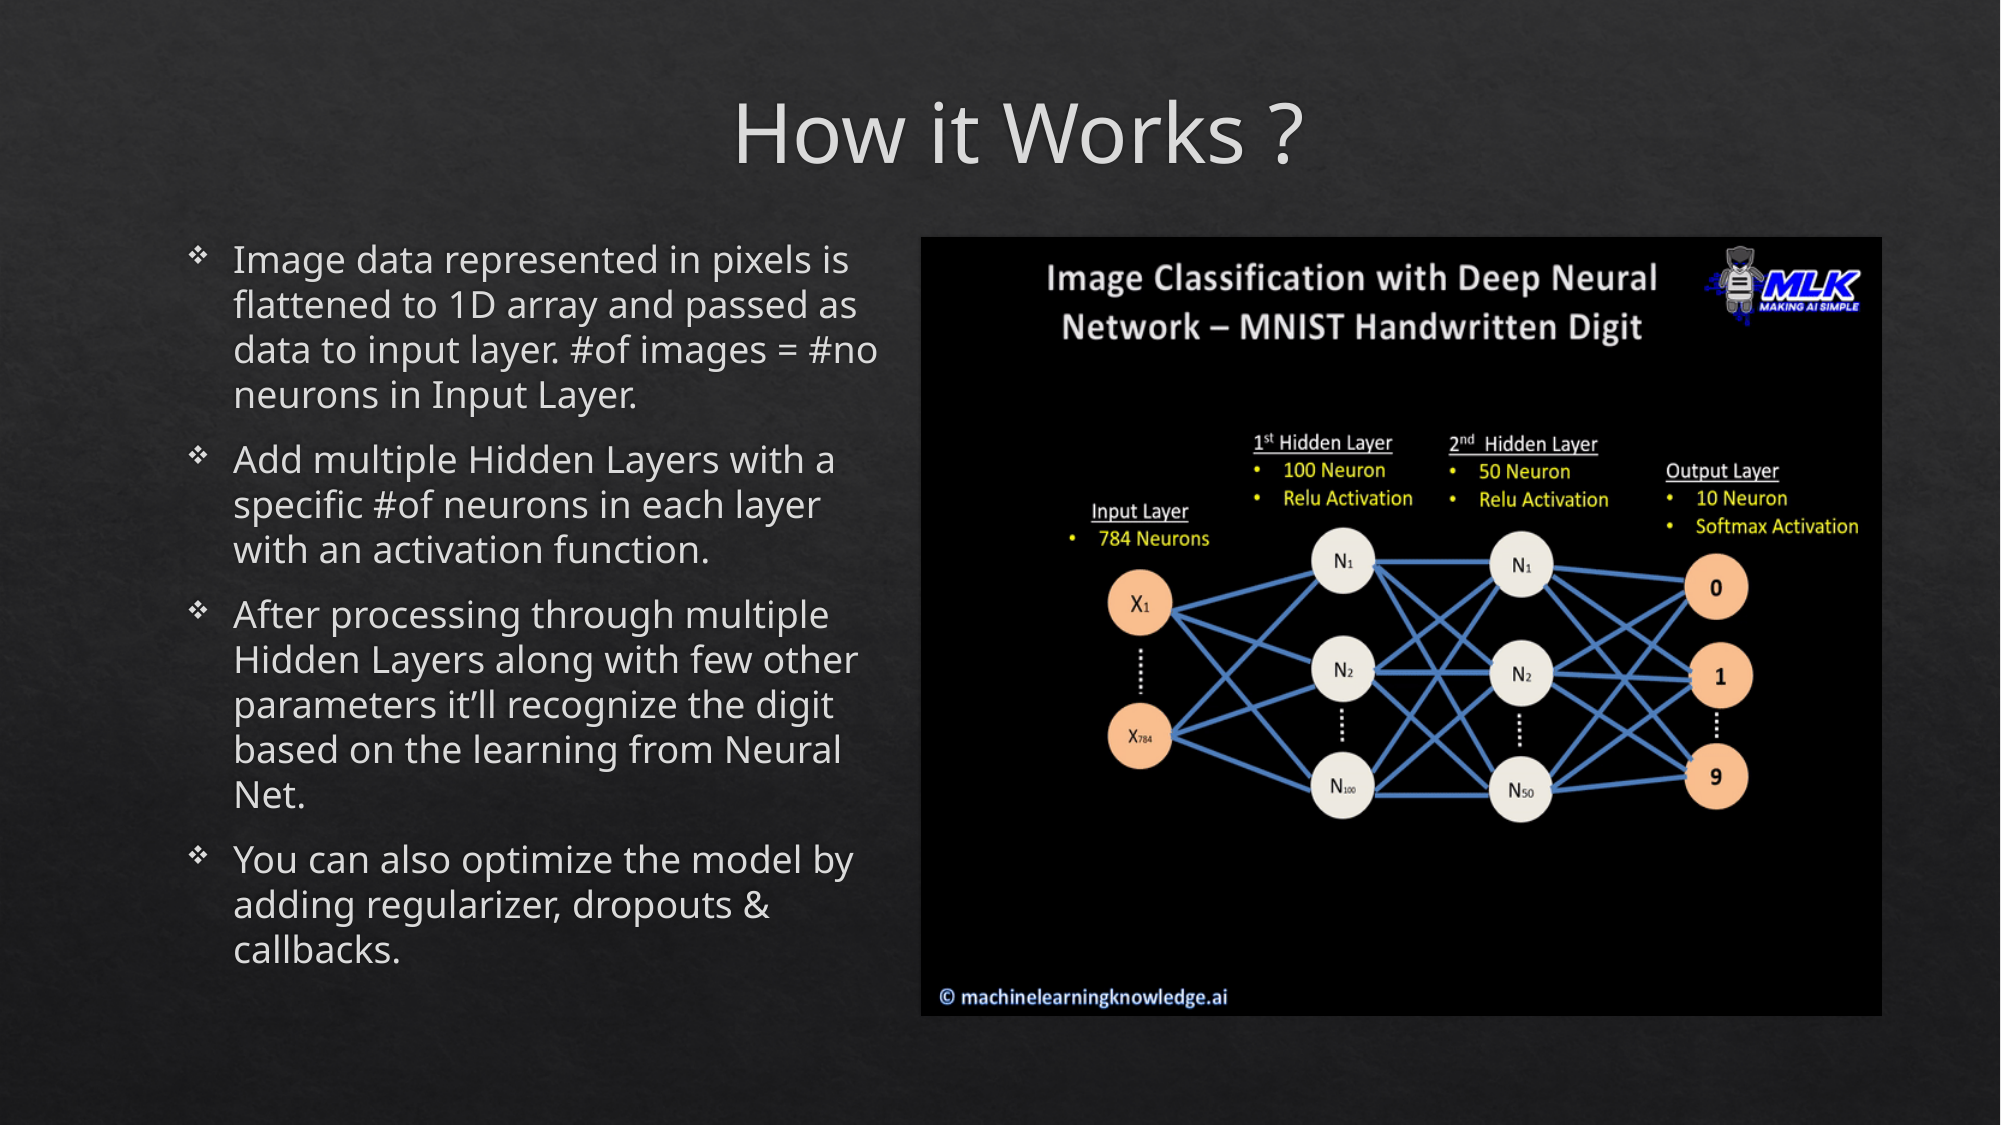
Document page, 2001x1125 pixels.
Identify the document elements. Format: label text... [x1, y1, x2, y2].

list Image data represented in pixels is flattened to 1D array and passed as data to input layer. #of images = #no neurons in Input Layer. Add multiple Hidden Layers with a specific #of neurons in each layer with an activation function. After processing through multiple Hidden Layers along with few other parameters it’ll recognize the digit based on the learning from Neural Net. You can also optimize the model by adding regularizer, dropouts & callbacks. [171, 228, 902, 1027]
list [920, 237, 1882, 1016]
title How it Works ? [274, 35, 1763, 188]
